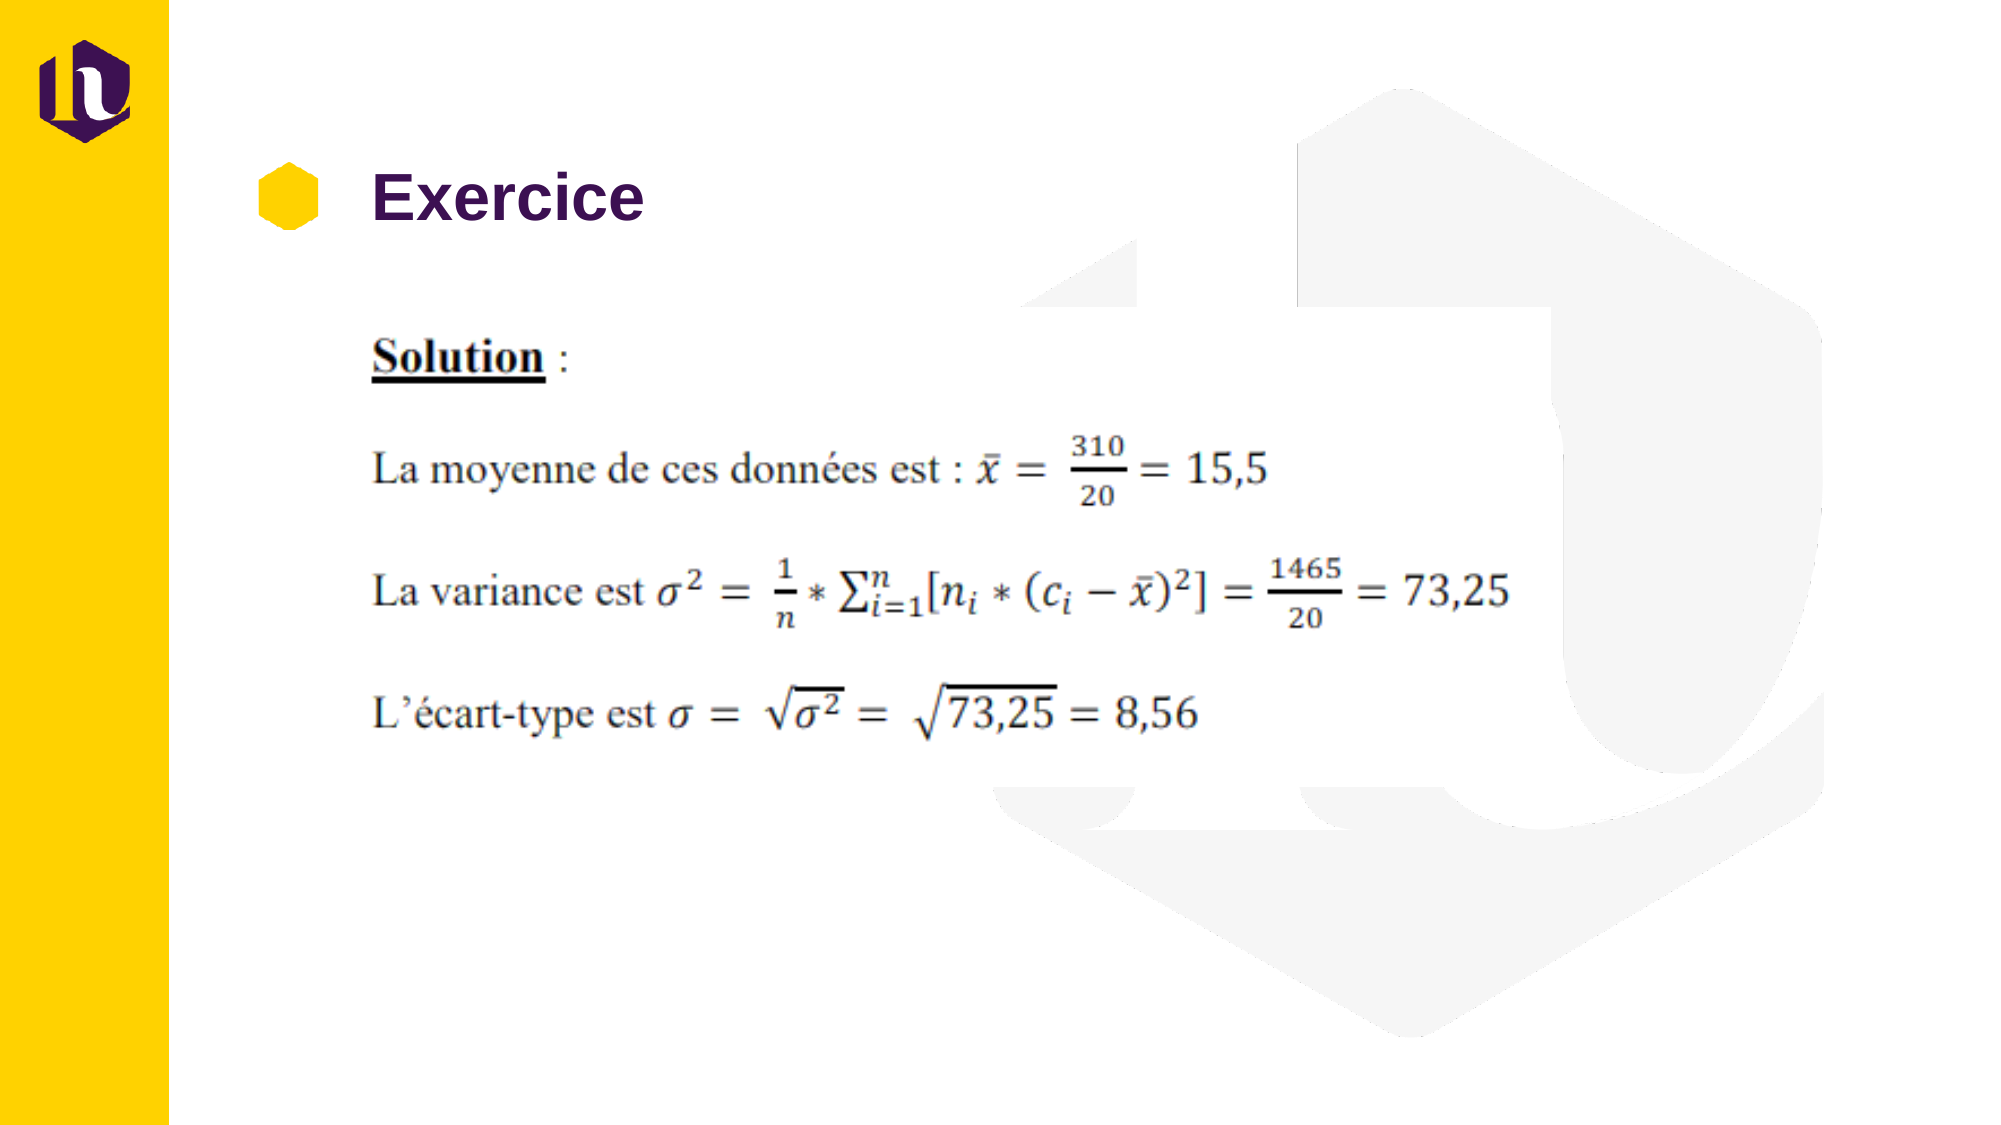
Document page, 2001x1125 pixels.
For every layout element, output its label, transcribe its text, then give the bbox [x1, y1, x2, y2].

picture [318, 307, 1551, 787]
title Exercice [356, 89, 1836, 308]
